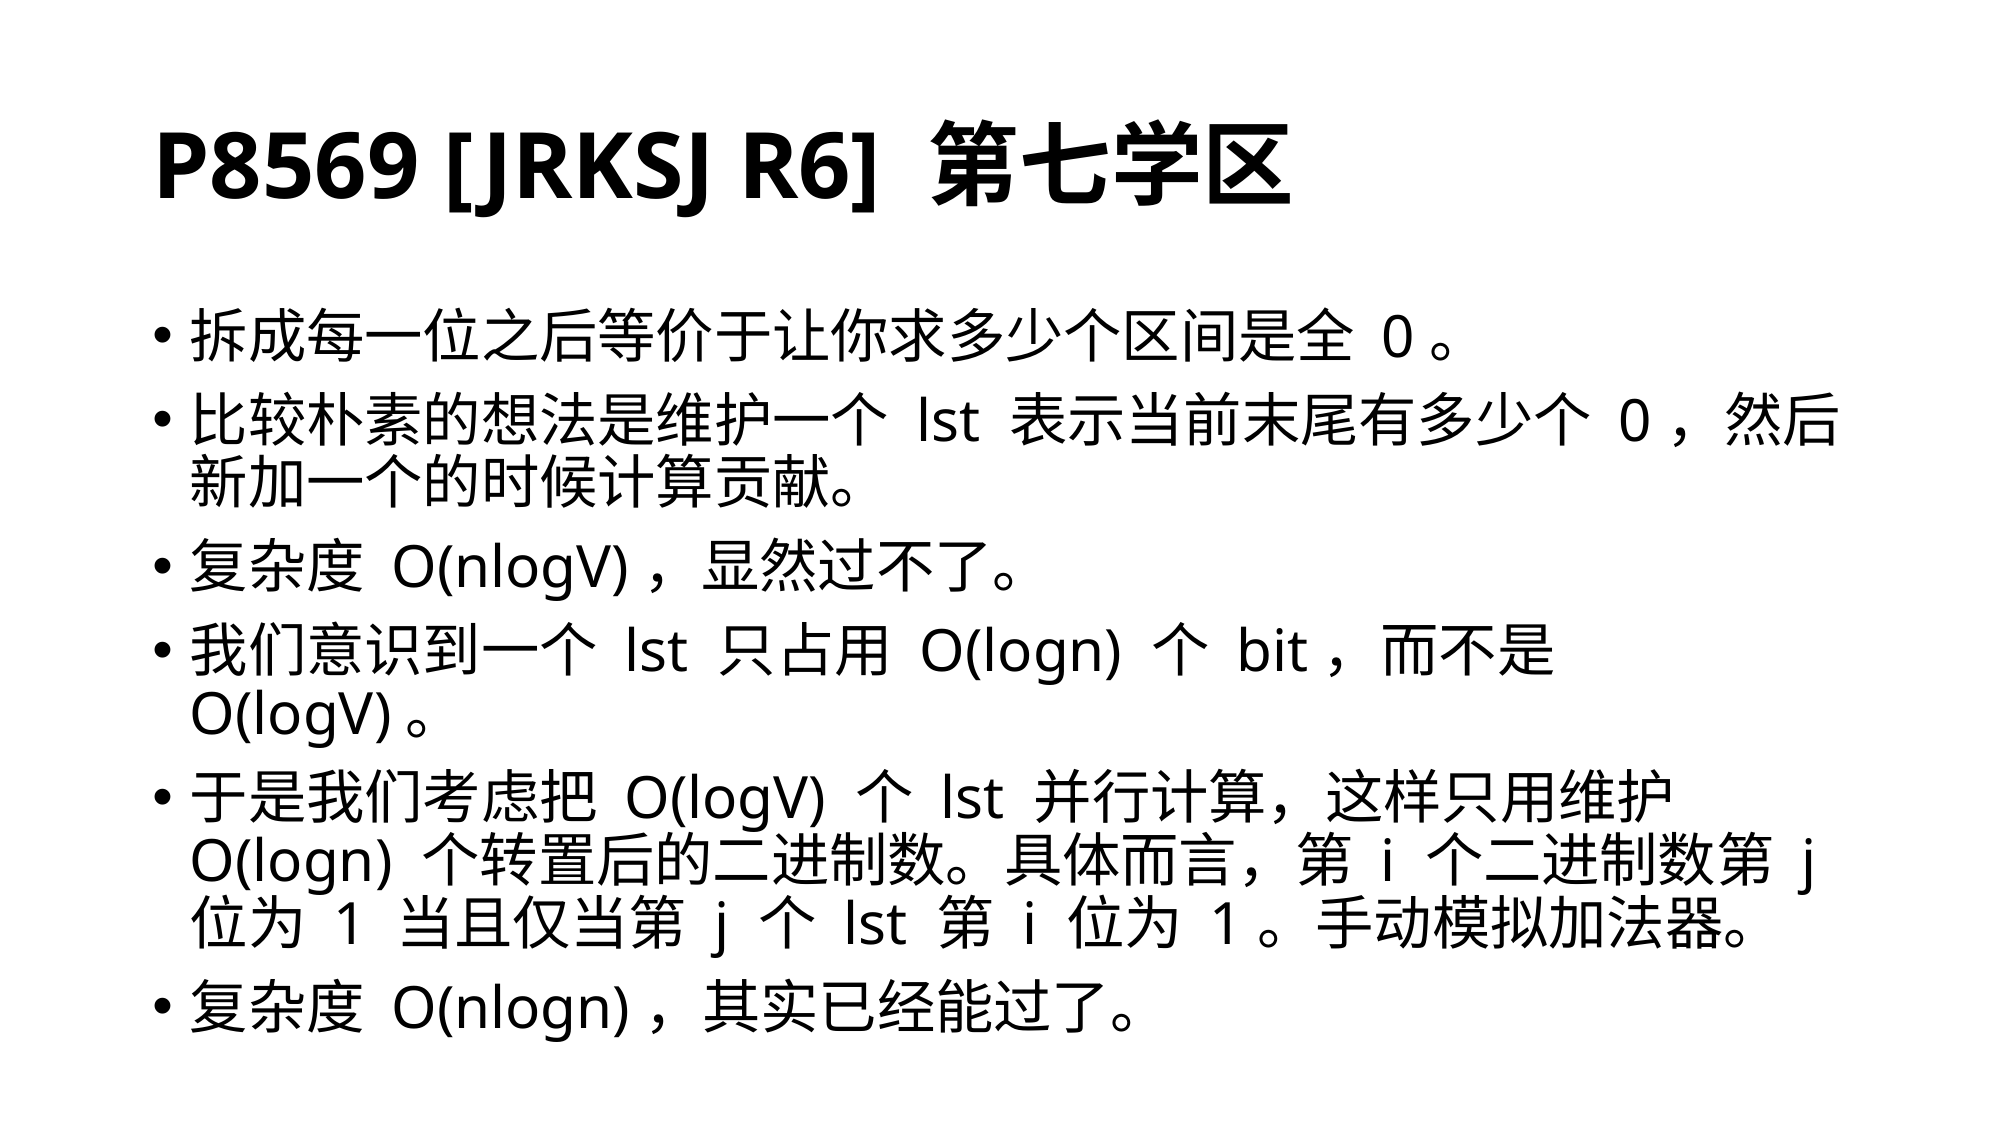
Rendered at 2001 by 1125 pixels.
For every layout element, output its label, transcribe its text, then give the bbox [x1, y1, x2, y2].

title P8569 [JRKSJ R6] 第七学区 [137, 59, 1863, 278]
list 拆成每一位之后等价于让你求多少个区间是全 0。 比较朴素的想法是维护一个 lst 表示当前末尾有多少个 0，然后新加一个的时候计算贡献。 复杂度 O(nlogV)，显然过不了。 我们意识到一个 lst 只占用 O(logn) 个 bit，而不是 O(logV)。 于是我们考虑把 O(logV) 个 lst 并行计算，这样只用维护 O(logn) 个转置后的二进制数。具体而言，第 i 个二进制数第 j 位为 1 当且仅当第 j 个 lst 第 i 位为 1。手动模拟加法器。 复杂度 O(nlogn)，其实已经能过了。 [137, 299, 1863, 1014]
